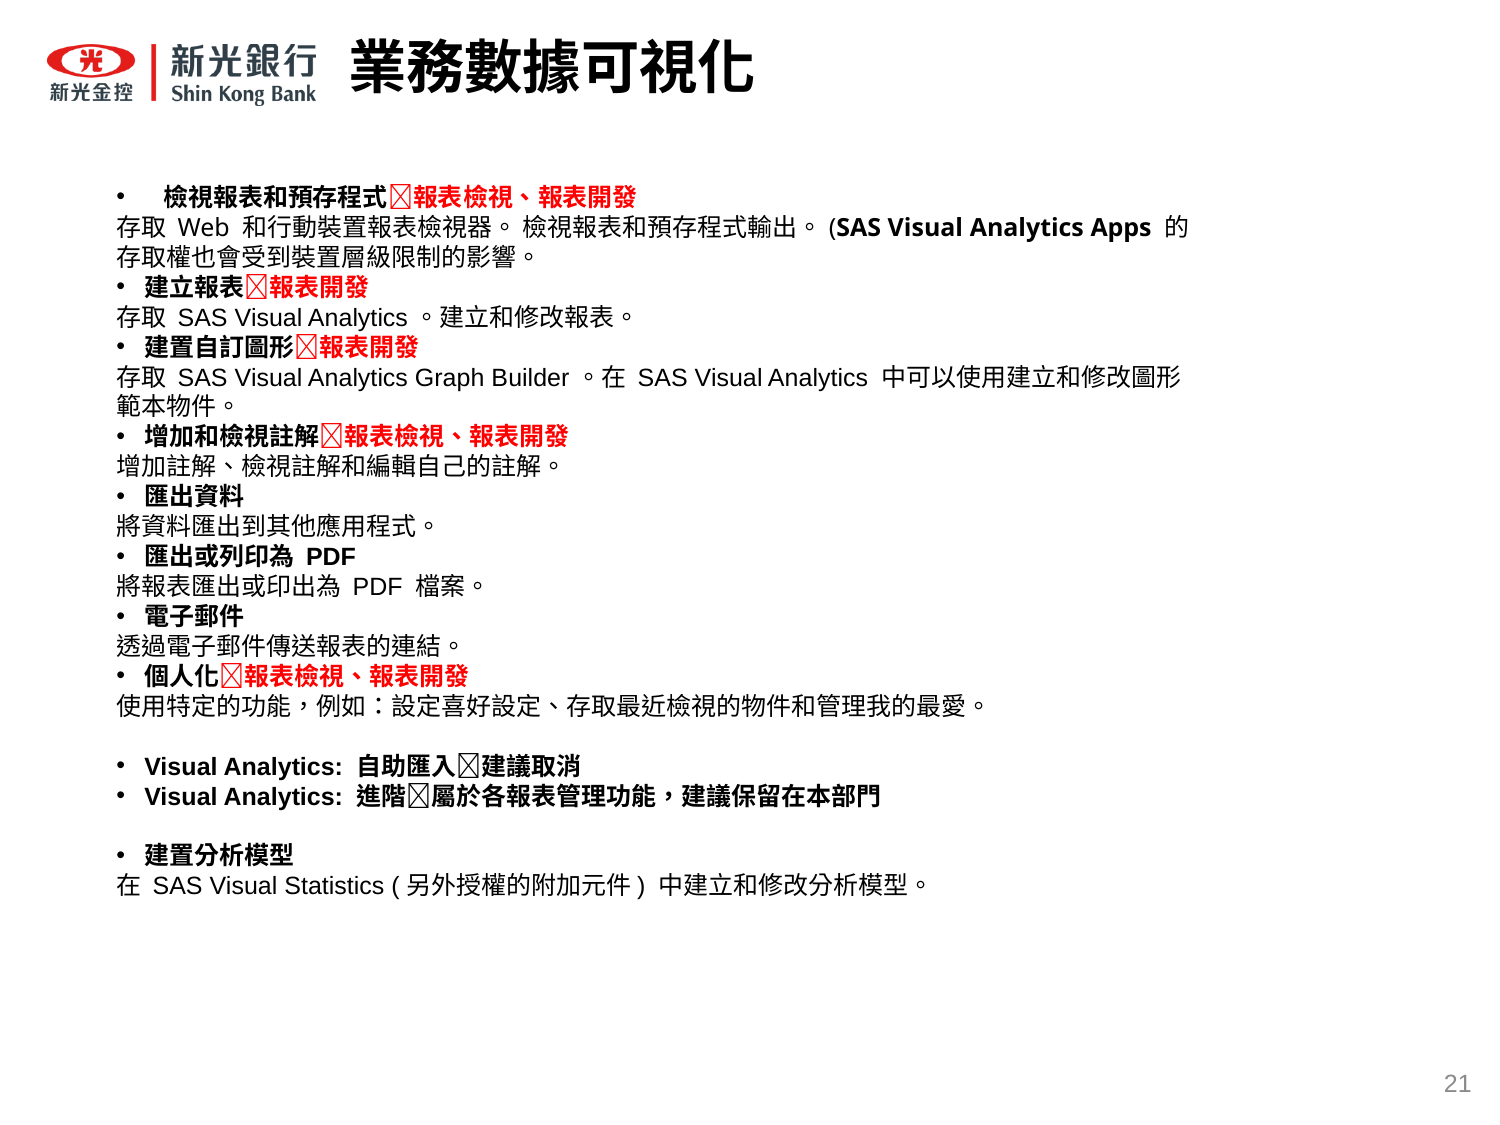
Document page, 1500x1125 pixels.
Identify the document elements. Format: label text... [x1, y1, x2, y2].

title 業務數據可視化 [333, 23, 1477, 128]
picture [47, 44, 316, 106]
slide_number 21 [1149, 1052, 1487, 1113]
text_box 檢視報表和預存程式報表檢視、報表開發 存取 Web 和行動裝置報表檢視器。 檢視報表和預存程式輸出。(SAS Visual Analytics Apps 的存取權也會受到裝置層級限制的影響。 建立報表報表開發 存取 SAS Visual Analytics。建立和修改報表。 建置自訂圖形報表開發 存取 SAS Visual Analytics Graph Builder。在 SAS Visual Analytics 中可以使用建立和修改圖形範本物件。 增加和檢視註解報表檢視、報表開發 增加註解、檢視註解和編輯自己的註解。 匯出資料 將資料匯出到其他應用程式。 匯出或列印為 PDF 將報表匯出或印出為 PDF 檔案。 電子郵件 透過電子郵件傳送報表的連結。 個人化報表檢視、報表開發 使用特定的功能，例如：設定喜好設定、存取最近檢視的物件和管理我的最愛。 Visual Analytics: 自助匯入建議取消 Visual Analytics: 進階屬於各報表管理功能，建議保留在本部門 建置分析模型 在 SAS Visual Statistics (另外授權的附加元件) 中建立和修改分析模型。 [101, 173, 1221, 908]
